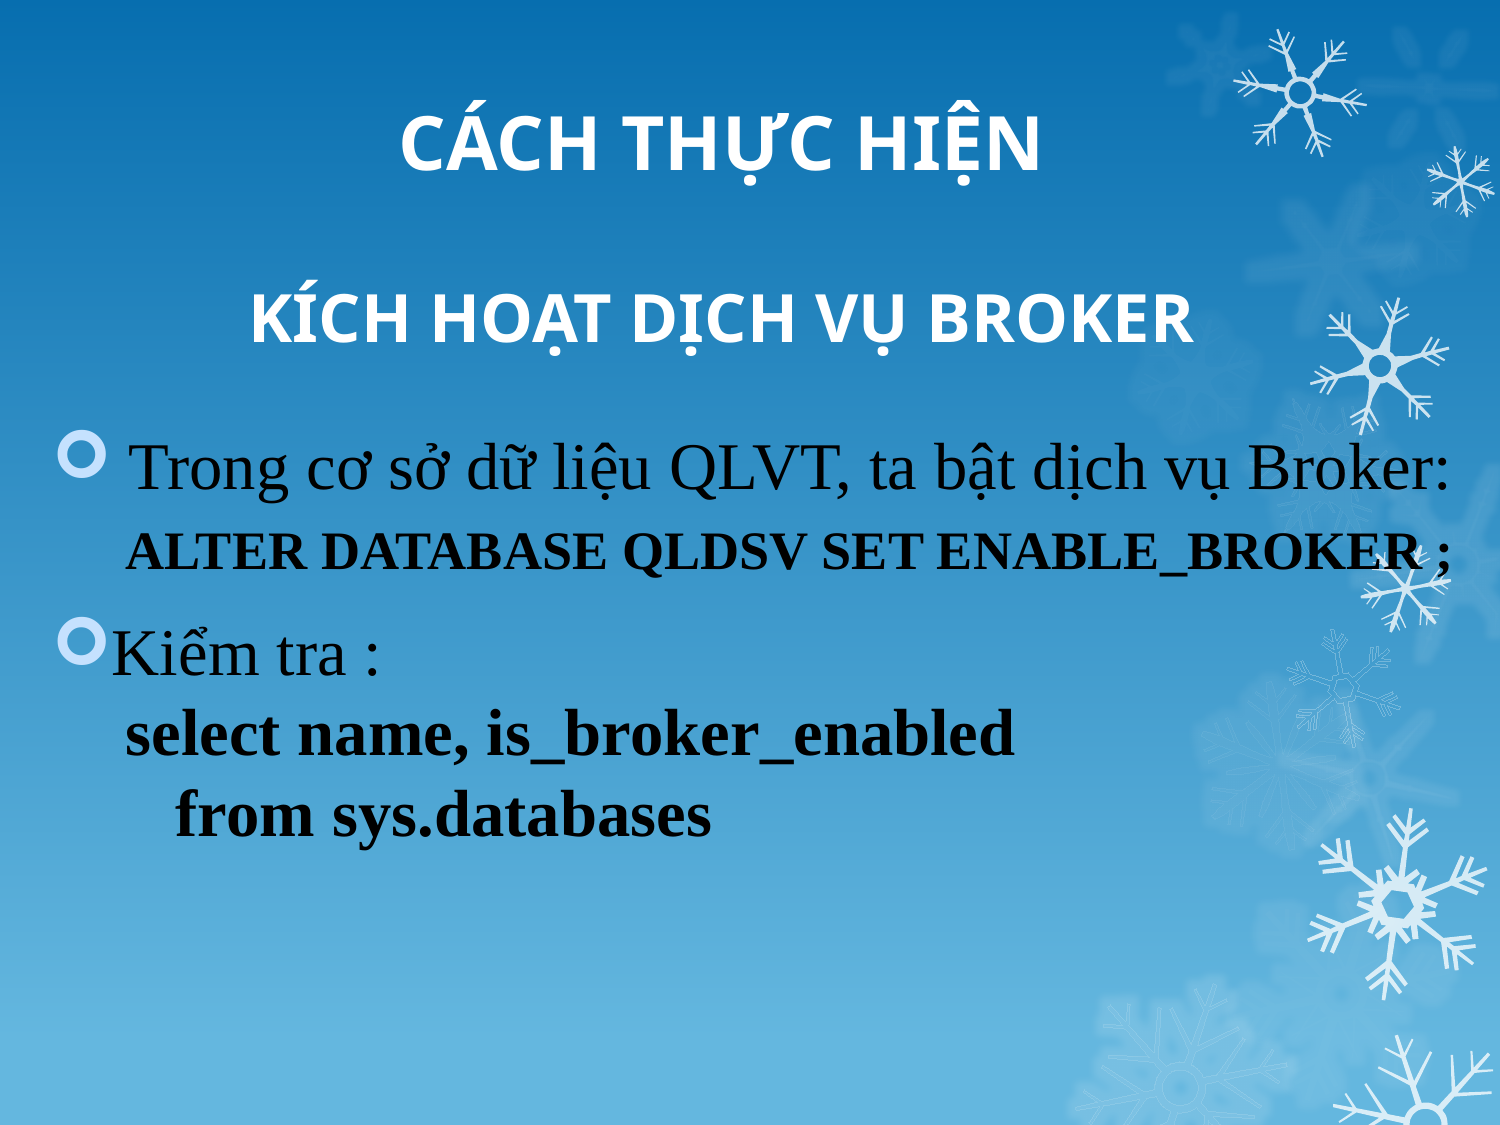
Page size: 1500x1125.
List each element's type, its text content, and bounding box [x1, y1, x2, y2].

list Trong cơ sở dữ liệu QLVT, ta bật dịch vụ Broker: ALTER DATABASE QLDSV SET ENABLE_BROKER ; Kiểm tra : select name, is_broker_enabled from sys.databases [37, 412, 1500, 925]
title CÁCH THỰC HIỆN KÍCH HOẠT DỊCH VỤ BROKER [137, 149, 1307, 302]
